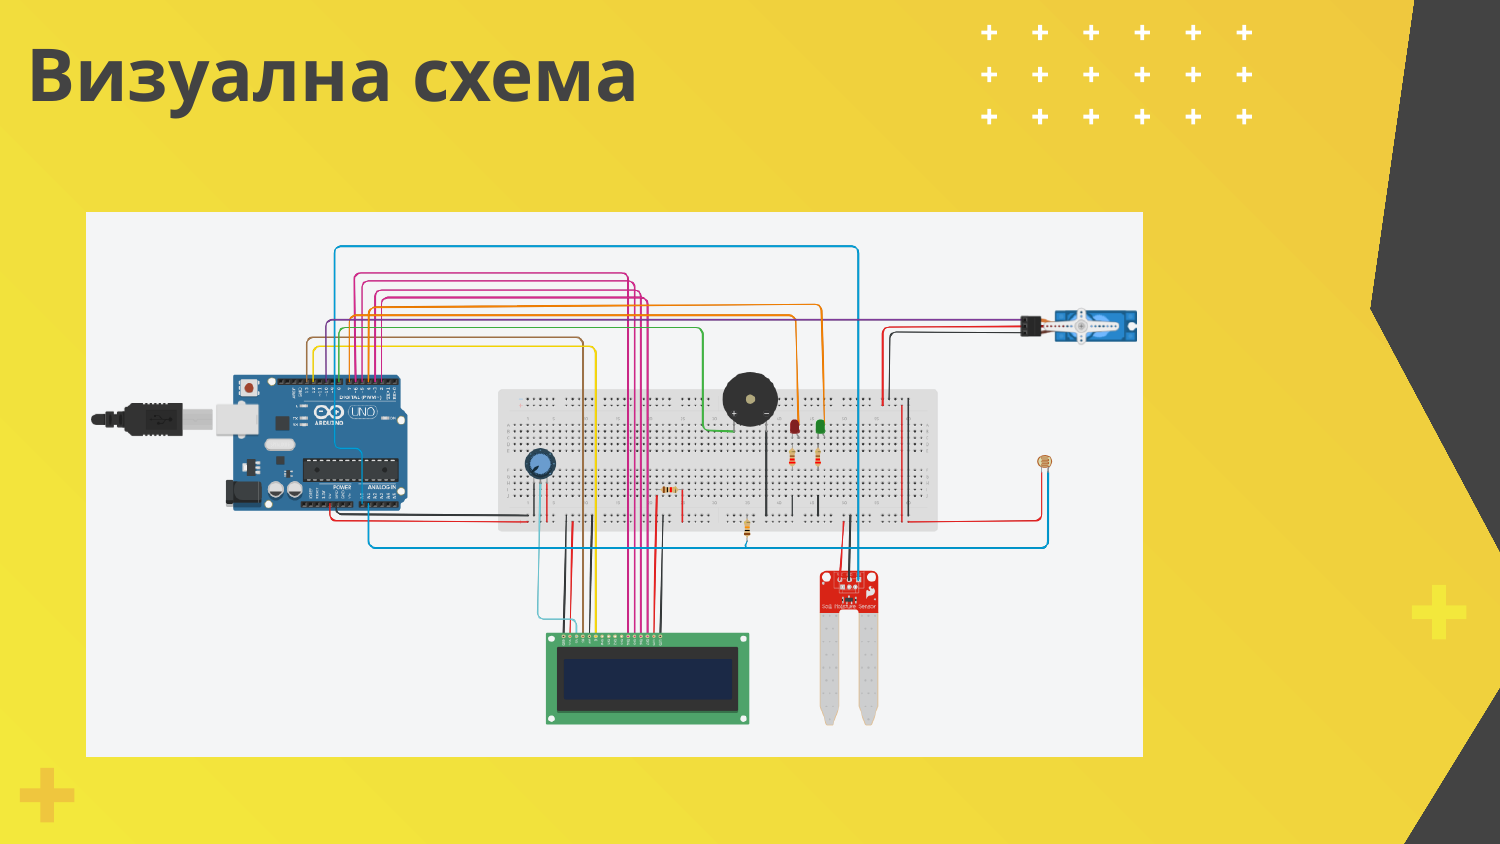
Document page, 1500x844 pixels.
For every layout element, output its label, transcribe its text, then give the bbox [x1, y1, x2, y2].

picture [86, 212, 1143, 757]
title Визуална схема [11, 13, 1276, 108]
